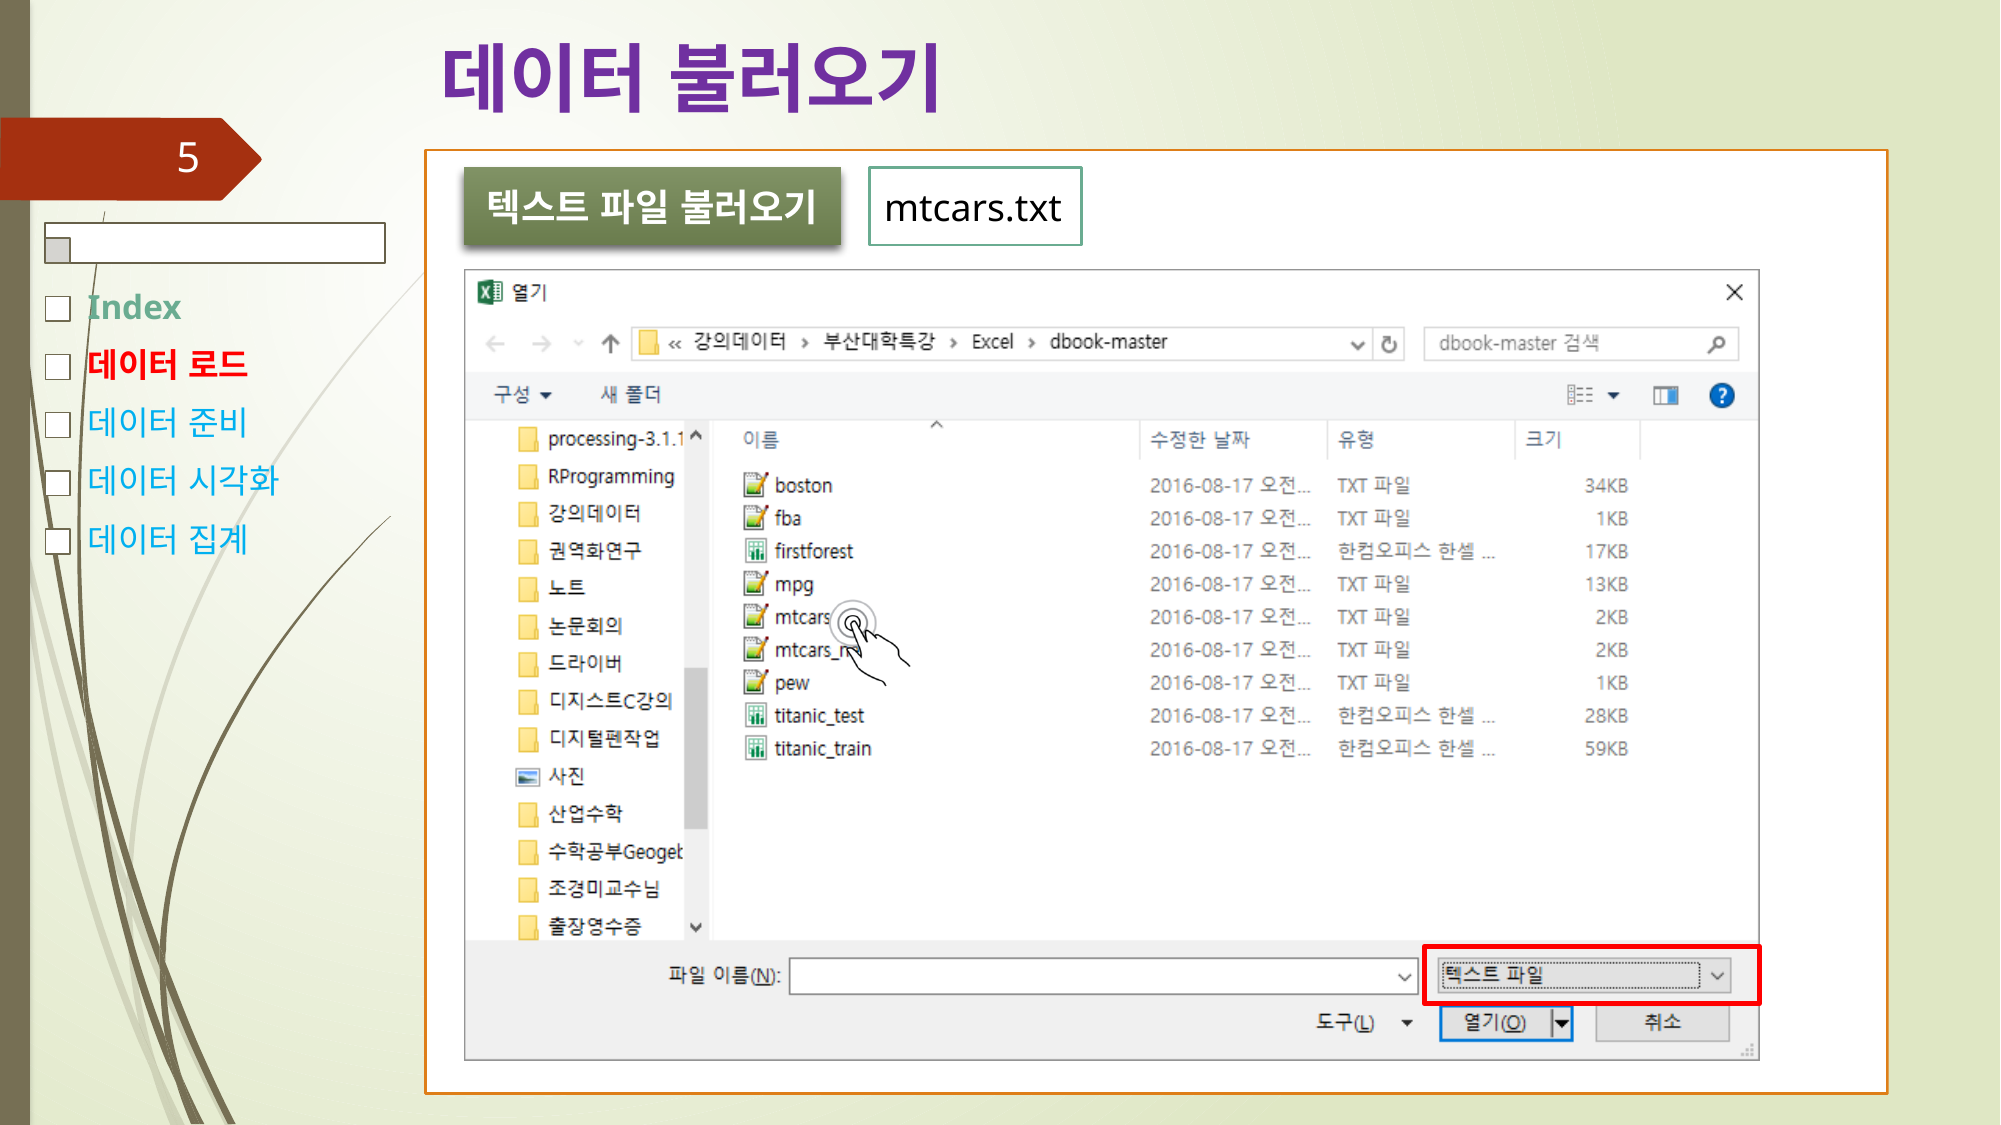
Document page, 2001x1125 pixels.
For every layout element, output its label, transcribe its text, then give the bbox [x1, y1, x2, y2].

picture [463, 269, 1760, 1061]
slide_number 5 [87, 129, 216, 150]
text_box 텍스트 파일 불러오기 [464, 167, 841, 245]
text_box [44, 151, 386, 571]
text_box mtcars.txt [868, 166, 1083, 246]
title 데이터 불러오기 [425, 24, 1888, 130]
